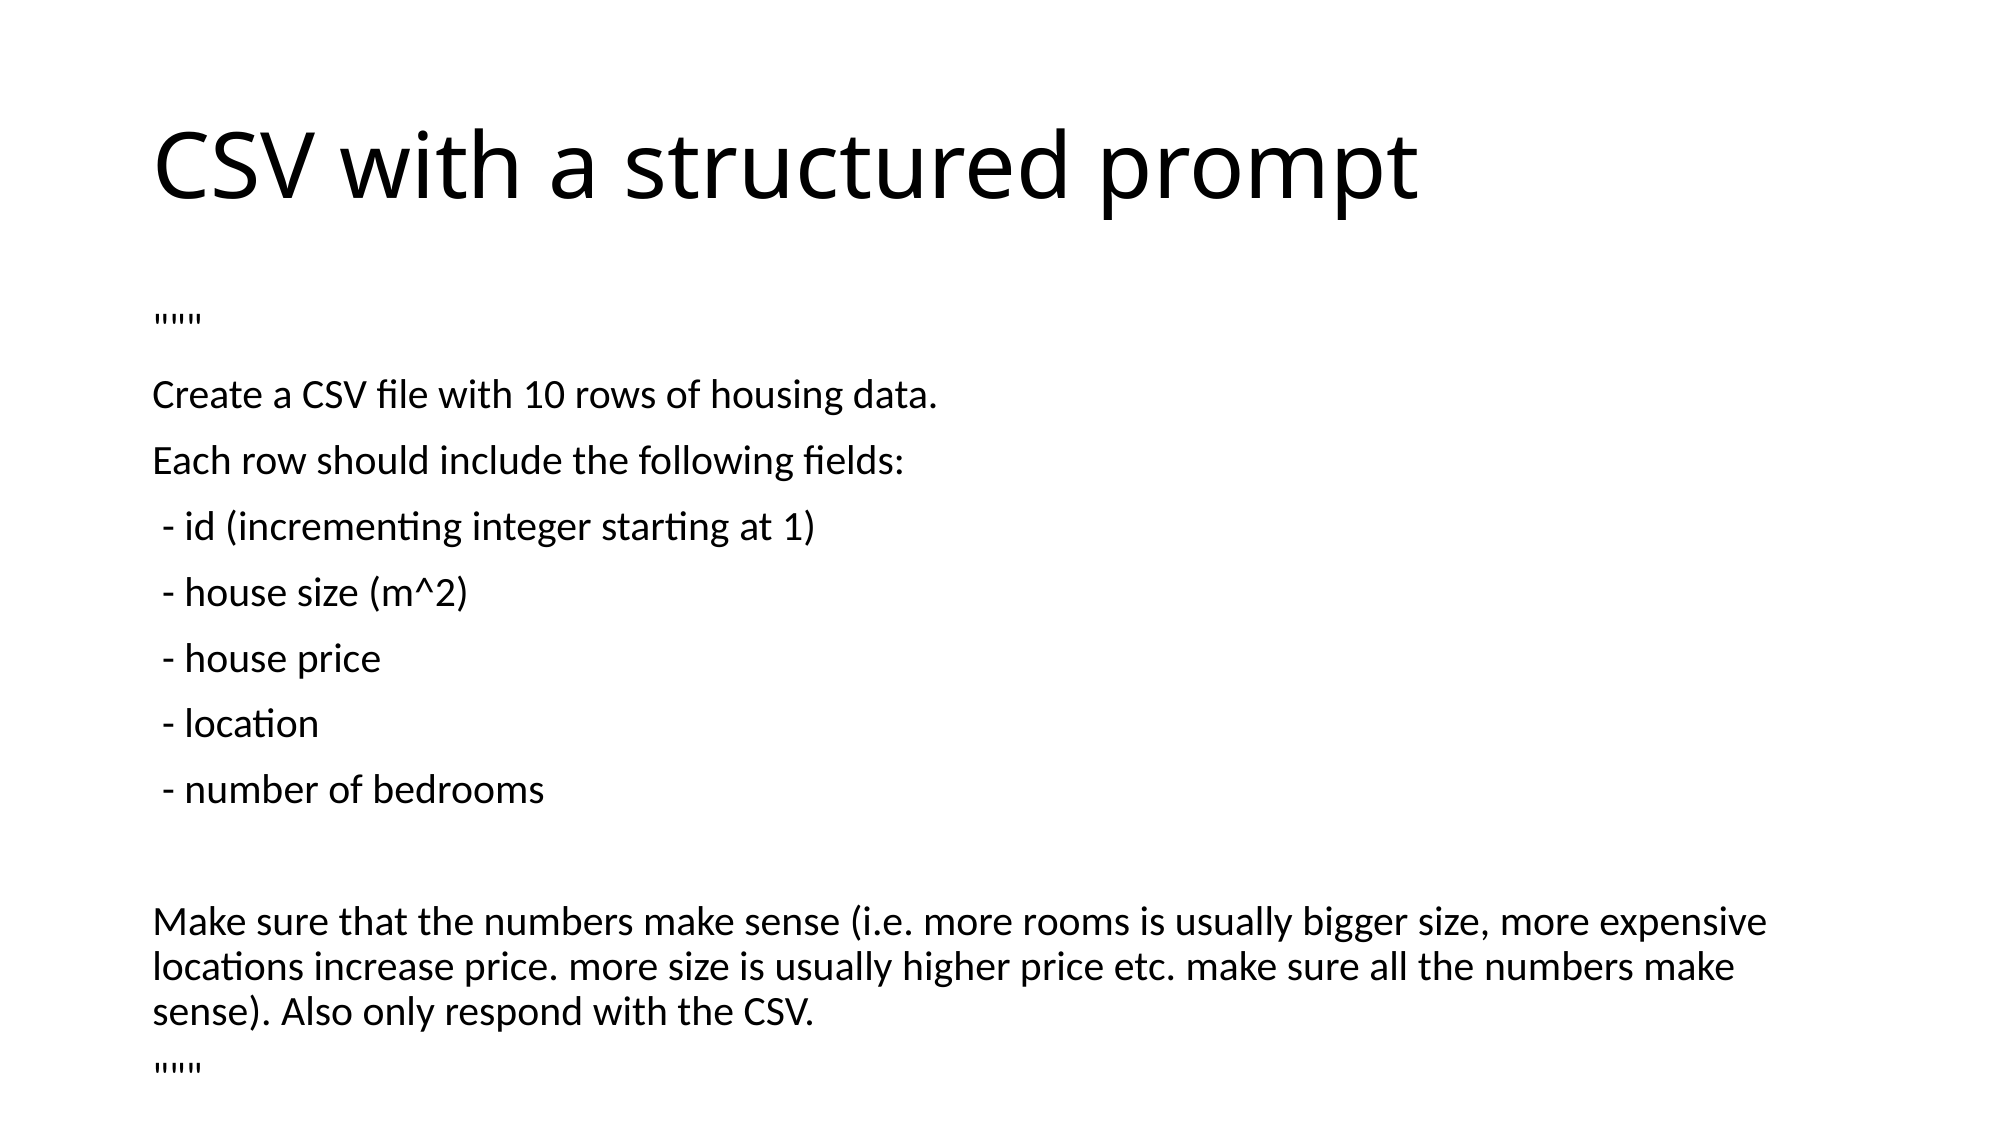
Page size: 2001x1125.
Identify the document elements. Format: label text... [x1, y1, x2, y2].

list """ Create a CSV file with 10 rows of housing data. Each row should include the following fields: - id (incrementing integer starting at 1) - house size (m^2) - house price - location - number of bedrooms Make sure that the numbers make sense (i.e. more rooms is usually bigger size, more expensive locations increase price. more size is usually higher price etc. make sure all the numbers make sense). Also only respond with the CSV. """ [137, 299, 1863, 1014]
title CSV with a structured prompt [137, 59, 1863, 278]
